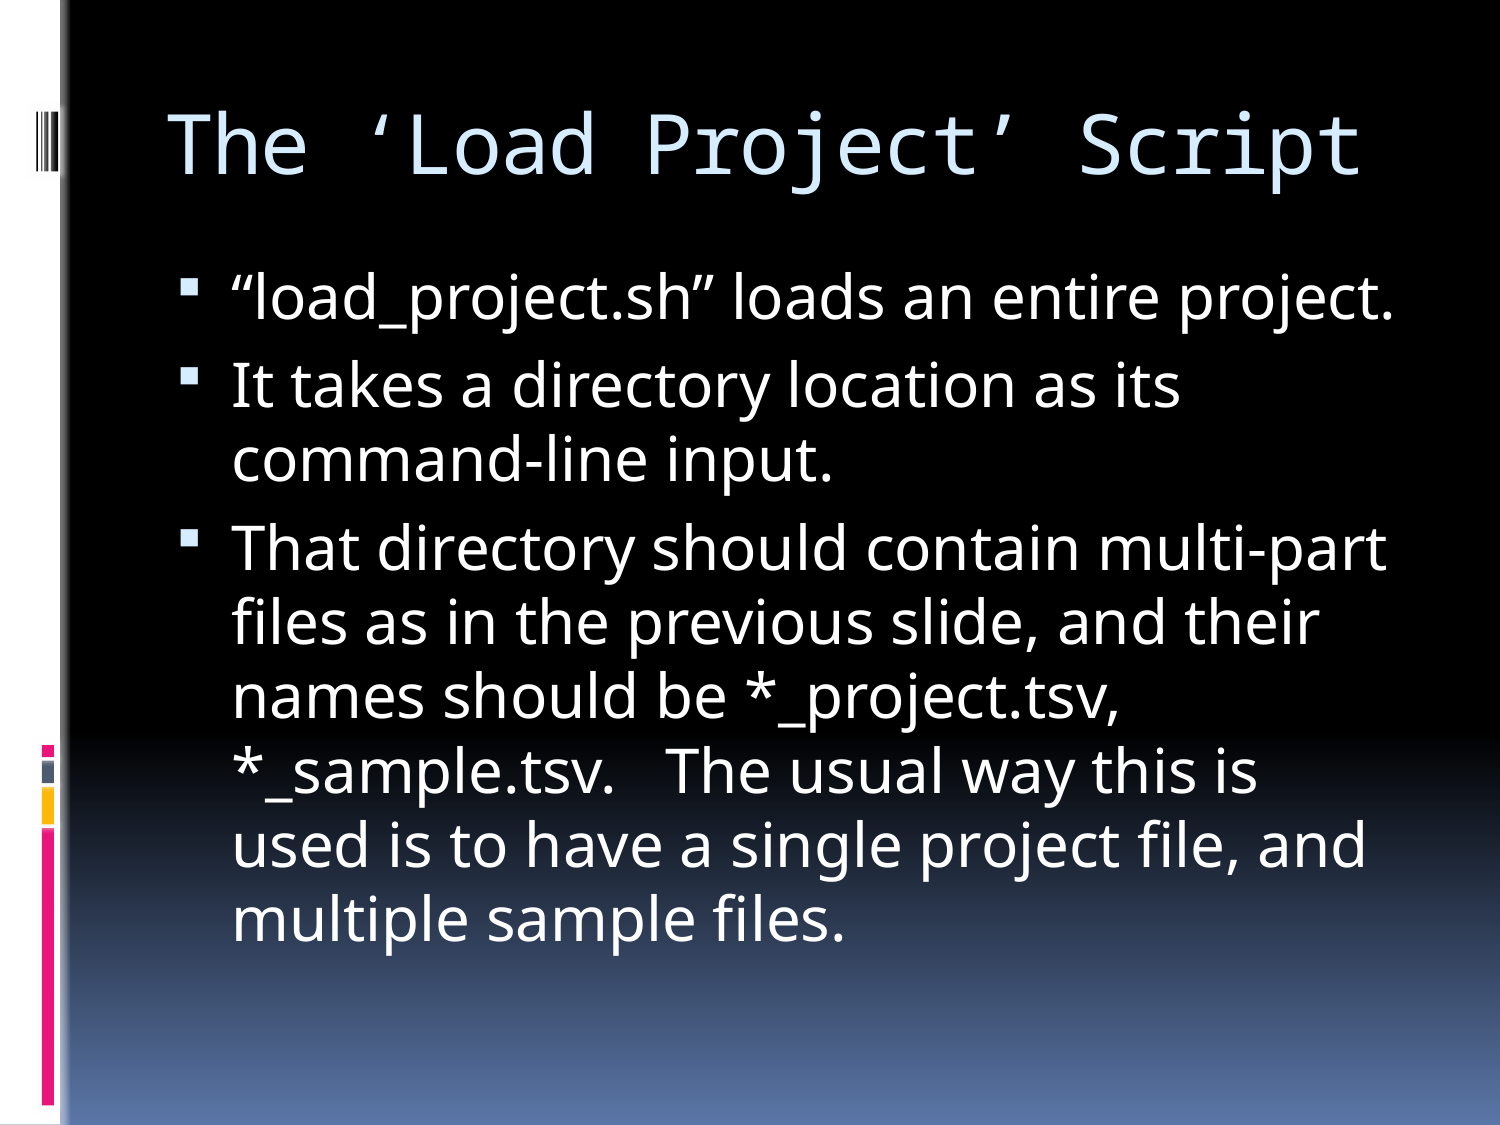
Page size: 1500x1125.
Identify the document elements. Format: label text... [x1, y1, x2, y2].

list “load_project.sh” loads an entire project. It takes a directory location as its command-line input. That directory should contain multi-part files as in the previous slide, and their names should be *_project.tsv, *_sample.tsv. The usual way this is used is to have a single project file, and multiple sample files. [150, 249, 1425, 1043]
title The ‘Load Project’ Script [150, 83, 1425, 234]
